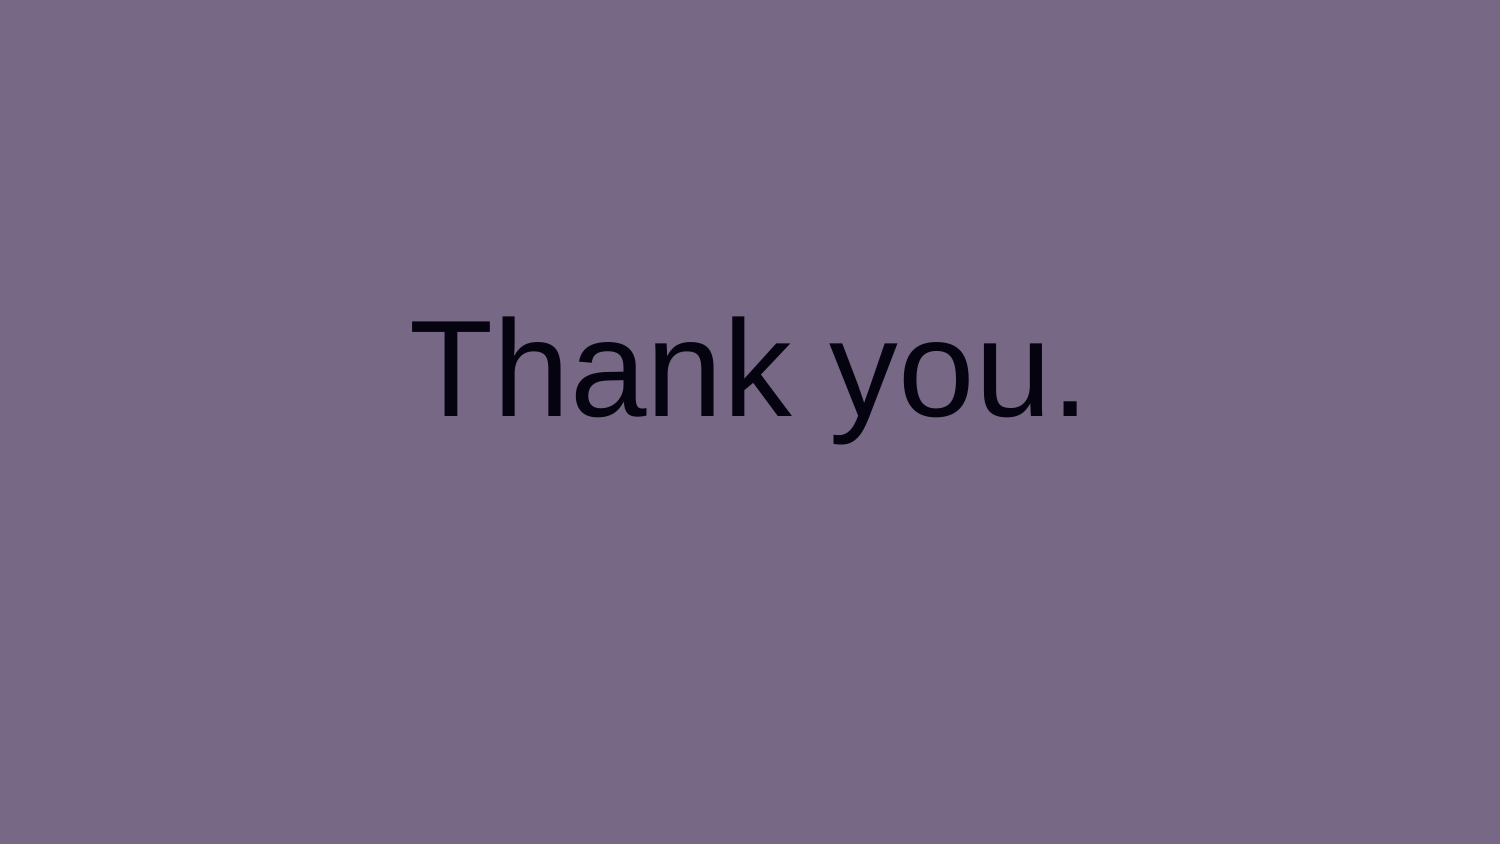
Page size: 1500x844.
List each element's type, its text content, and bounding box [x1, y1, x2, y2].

title Thank you. [51, 122, 1449, 459]
